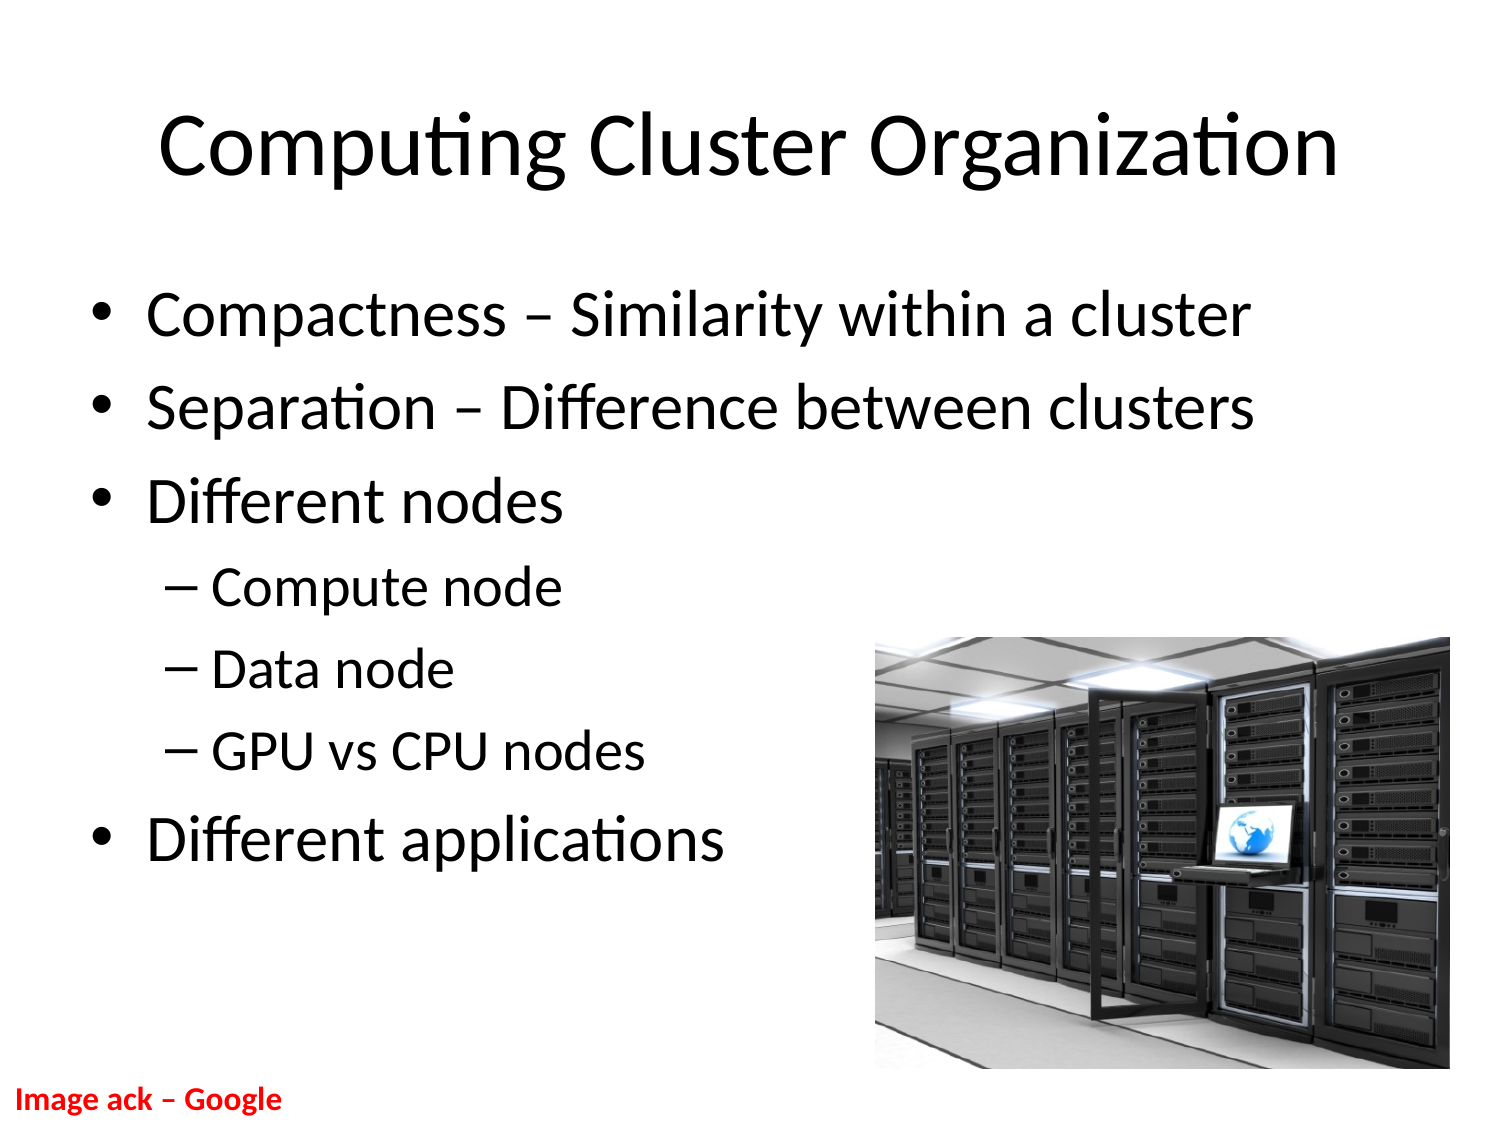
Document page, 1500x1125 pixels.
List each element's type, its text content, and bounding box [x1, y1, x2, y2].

picture [874, 637, 1450, 1069]
text_box Image ack – Google [0, 1069, 301, 1125]
title Computing Cluster Organization [75, 45, 1425, 233]
list Compactness – Similarity within a cluster Separation – Difference between clusters Different nodes Compute node Data node GPU vs CPU nodes Different applications [75, 262, 1425, 1005]
